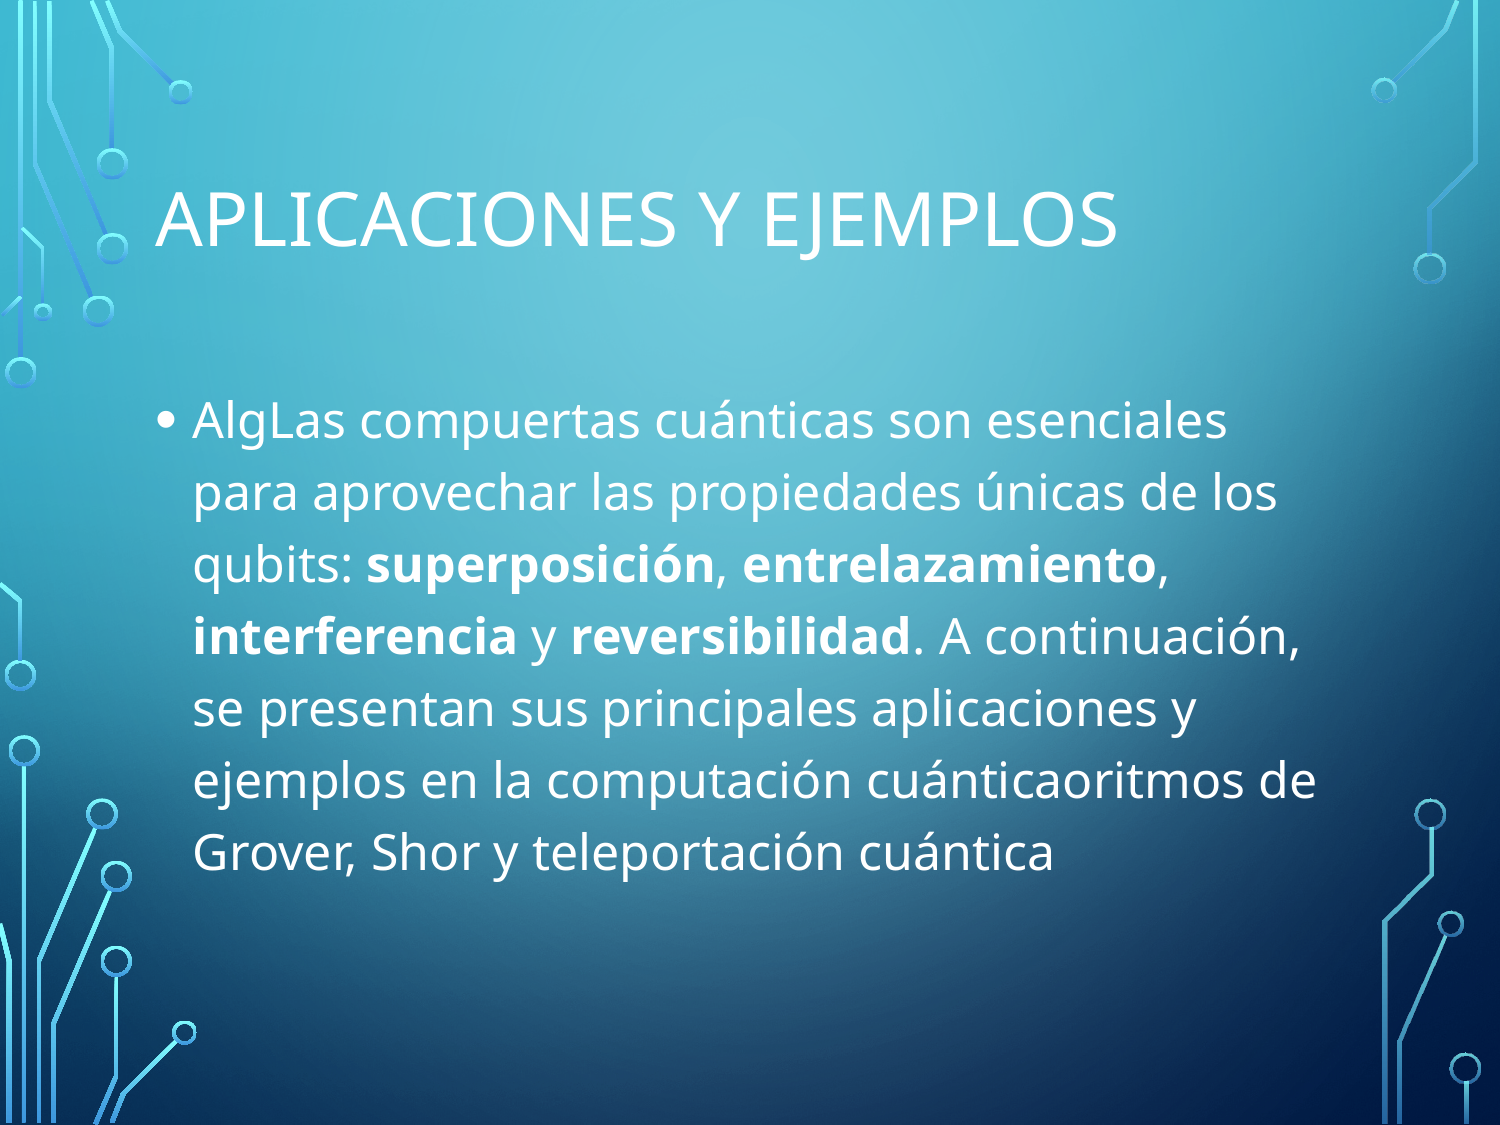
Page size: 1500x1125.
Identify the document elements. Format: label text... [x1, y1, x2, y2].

title Aplicaciones y Ejemplos [140, 101, 1360, 344]
list AlgLas compuertas cuánticas son esenciales para aprovechar las propiedades únicas de los qubits: superposición, entrelazamiento, interferencia y reversibilidad. A continuación, se presentan sus principales aplicaciones y ejemplos en la computación cuánticaoritmos de Grover, Shor y teleportación cuántica [140, 369, 1360, 950]
